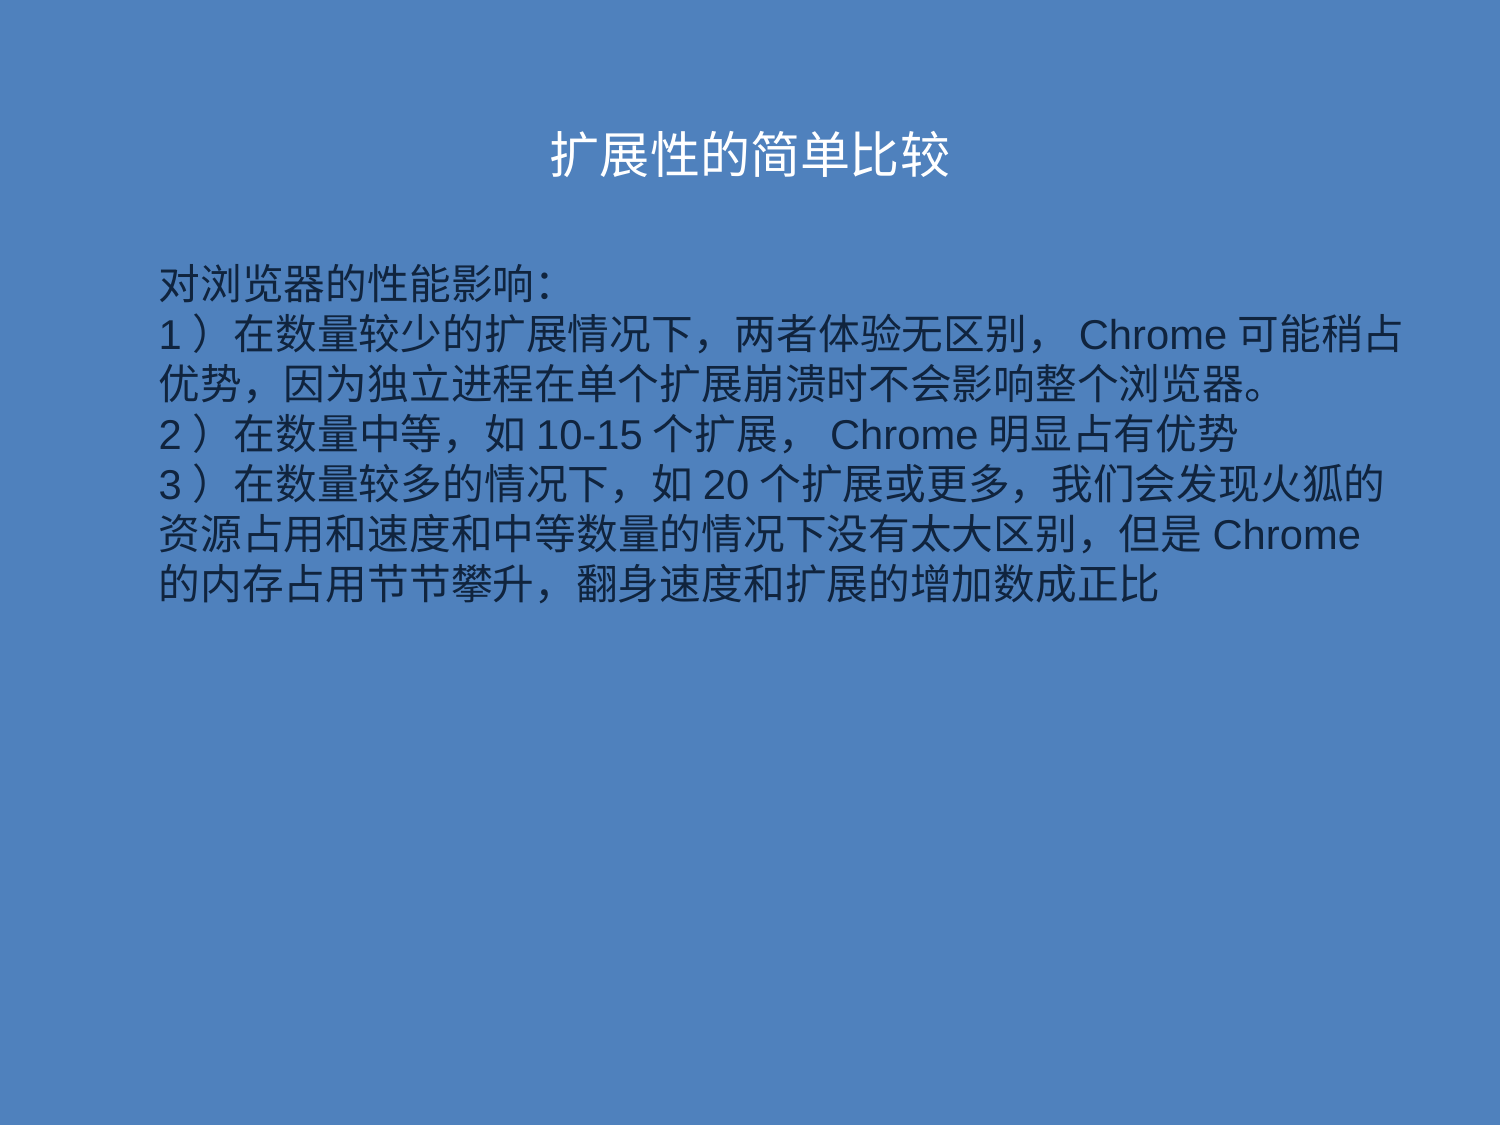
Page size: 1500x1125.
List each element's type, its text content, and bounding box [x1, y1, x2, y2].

title 扩展性的简单比较 [74, 74, 1426, 233]
list 对浏览器的性能影响： 1）在数量较少的扩展情况下，两者体验无区别，Chrome可能稍占优势，因为独立进程在单个扩展崩溃时不会影响整个浏览器。 2）在数量中等，如10-15个扩展，Chrome明显占有优势 3）在数量较多的情况下，如20个扩展或更多，我们会发现火狐的资源占用和速度和中等数量的情况下没有太大区别，但是Chrome的内存占用节节攀升，翻身速度和扩展的增加数成正比 [74, 249, 1426, 1001]
